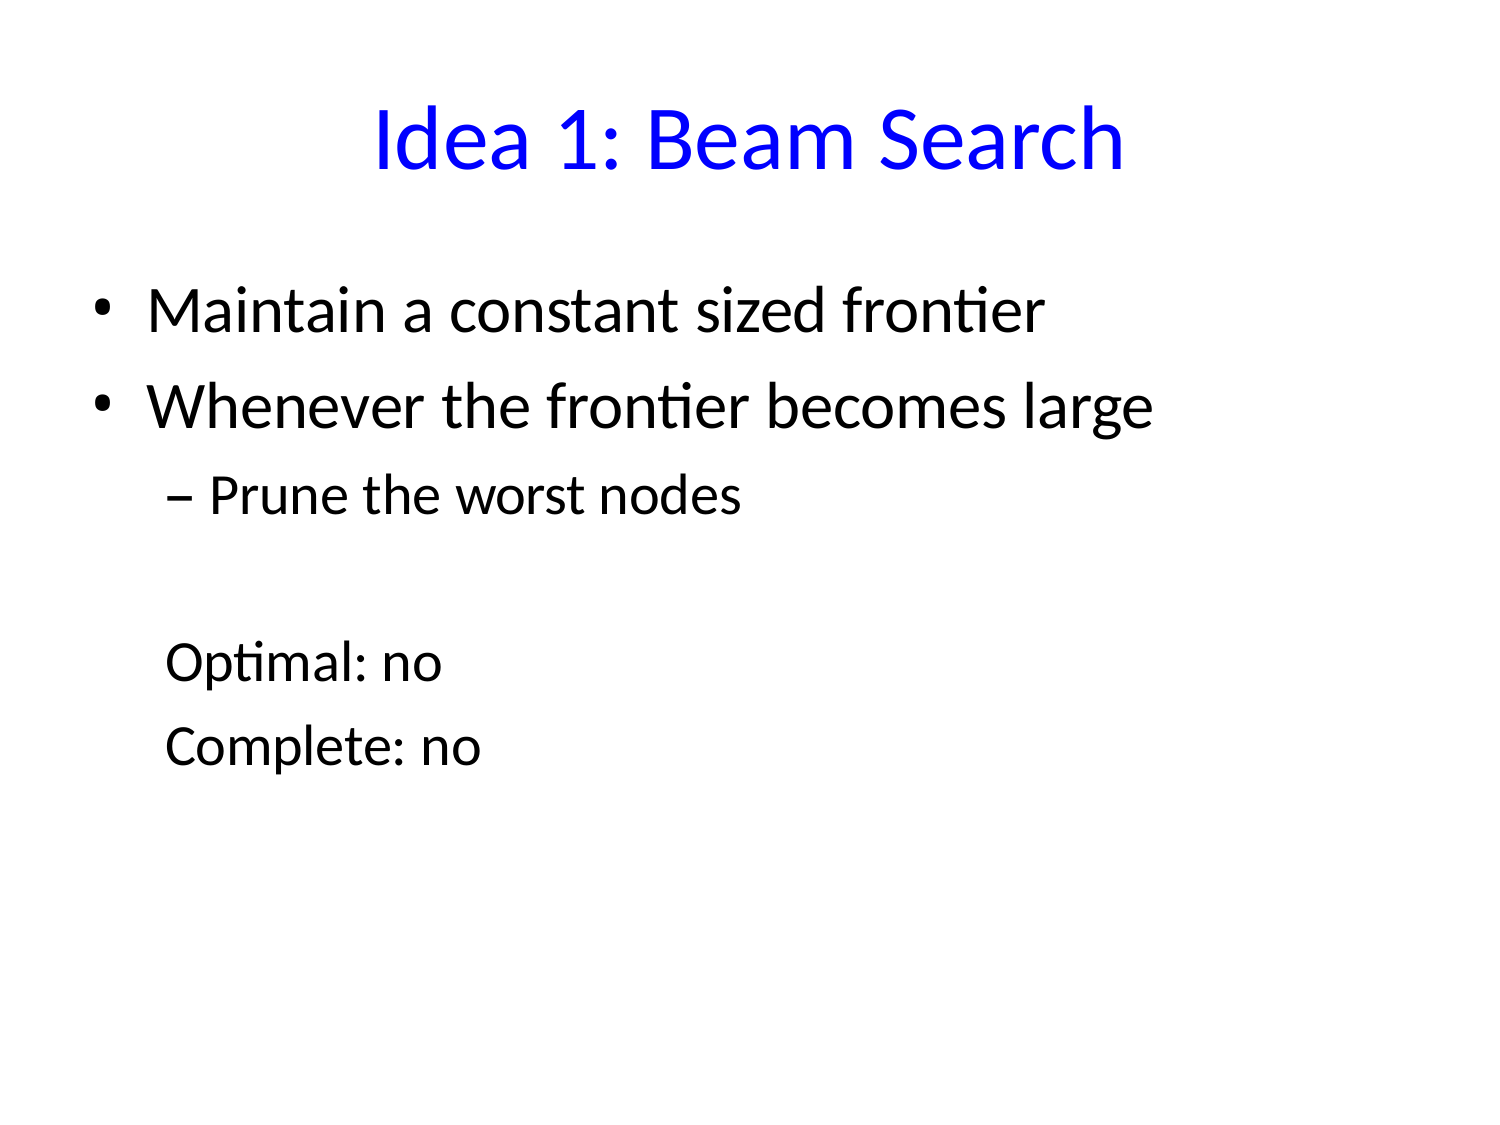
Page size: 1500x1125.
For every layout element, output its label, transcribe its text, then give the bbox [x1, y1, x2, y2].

title Idea 1: Beam Search [369, 75, 1130, 247]
text_box Maintain a constant sized frontier Whenever the frontier becomes large – Prune the worst nodes Optimal: no Complete: no [87, 247, 1164, 777]
